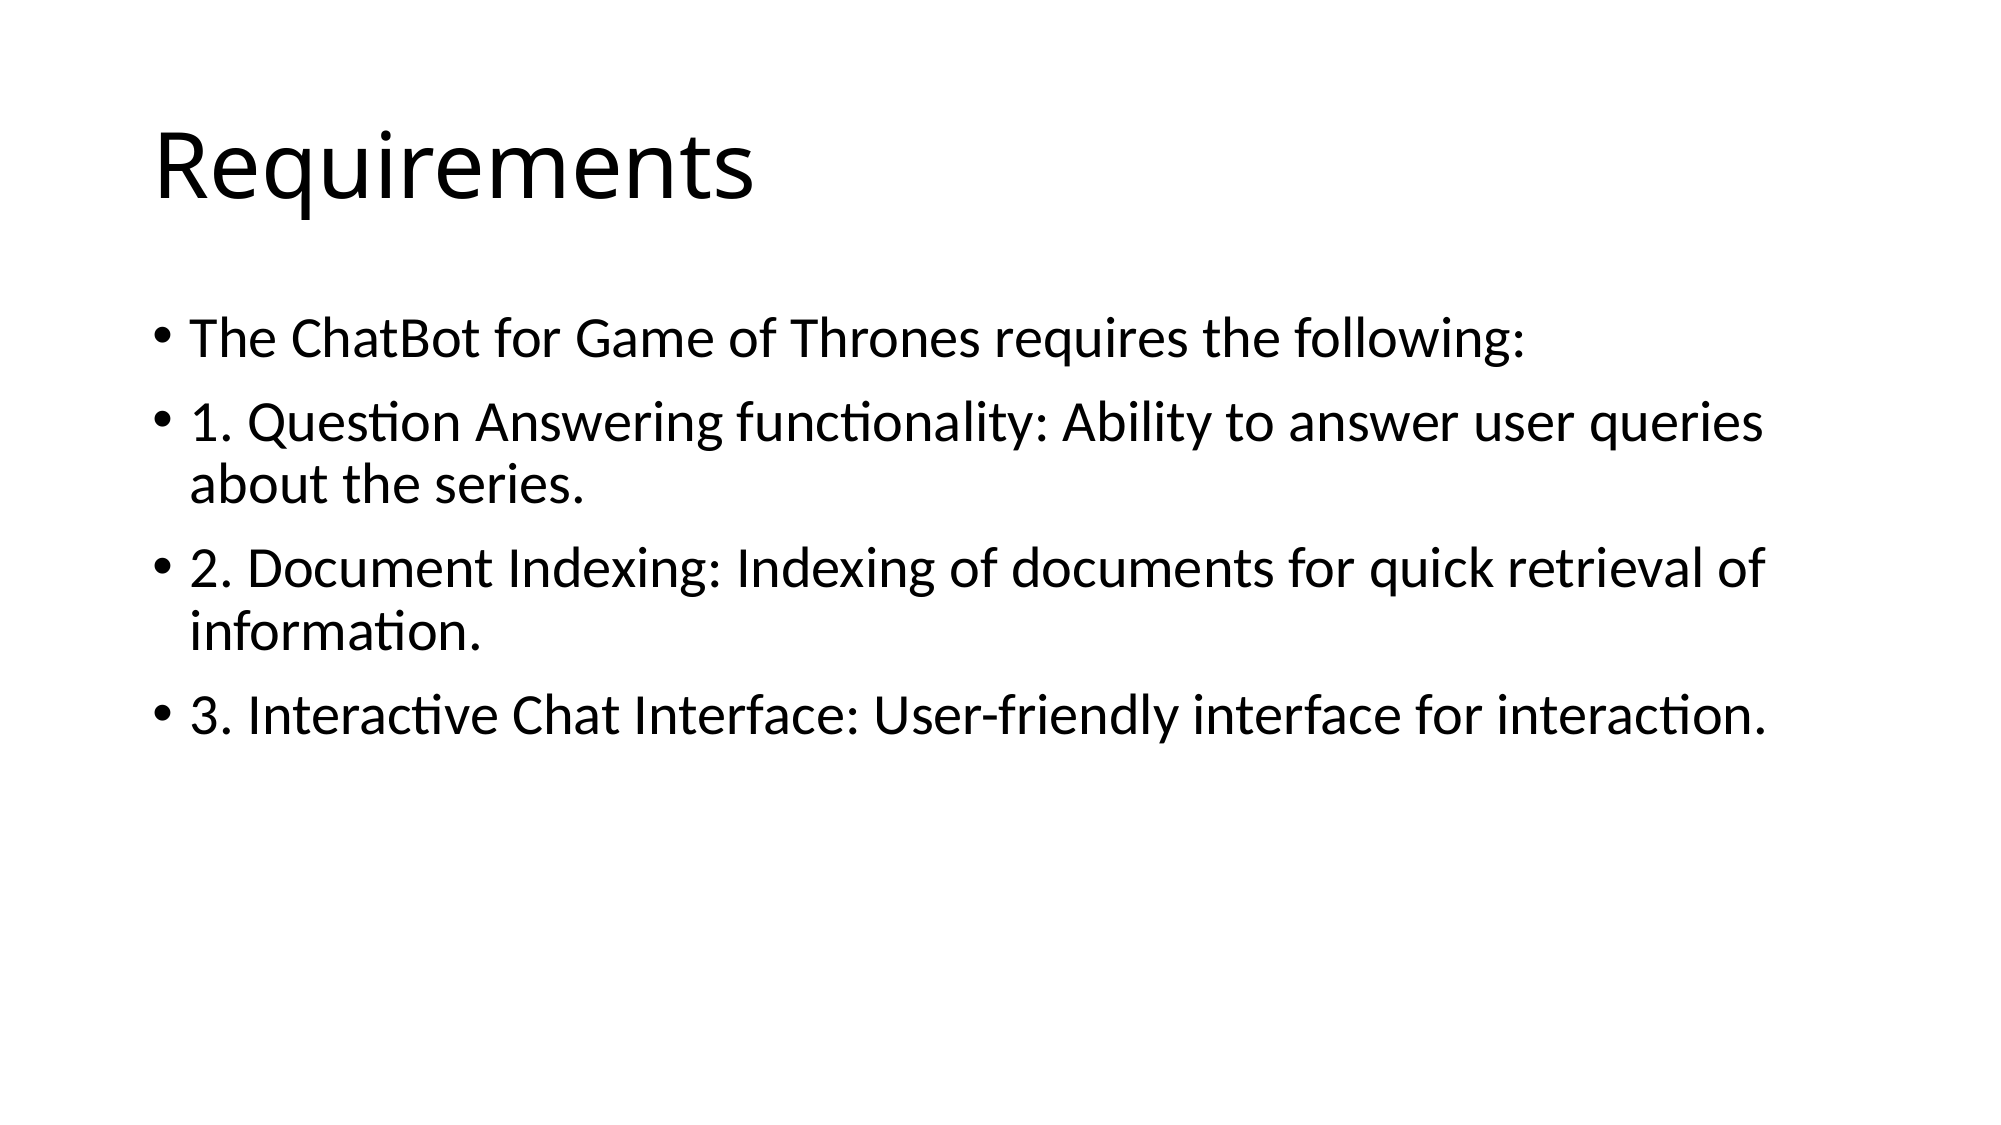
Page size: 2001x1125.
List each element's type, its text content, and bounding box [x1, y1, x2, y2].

list The ChatBot for Game of Thrones requires the following: 1. Question Answering functionality: Ability to answer user queries about the series. 2. Document Indexing: Indexing of documents for quick retrieval of information. 3. Interactive Chat Interface: User-friendly interface for interaction. [137, 299, 1863, 1014]
text_box [104, 104, 1355, 313]
title Requirements [137, 59, 1863, 278]
